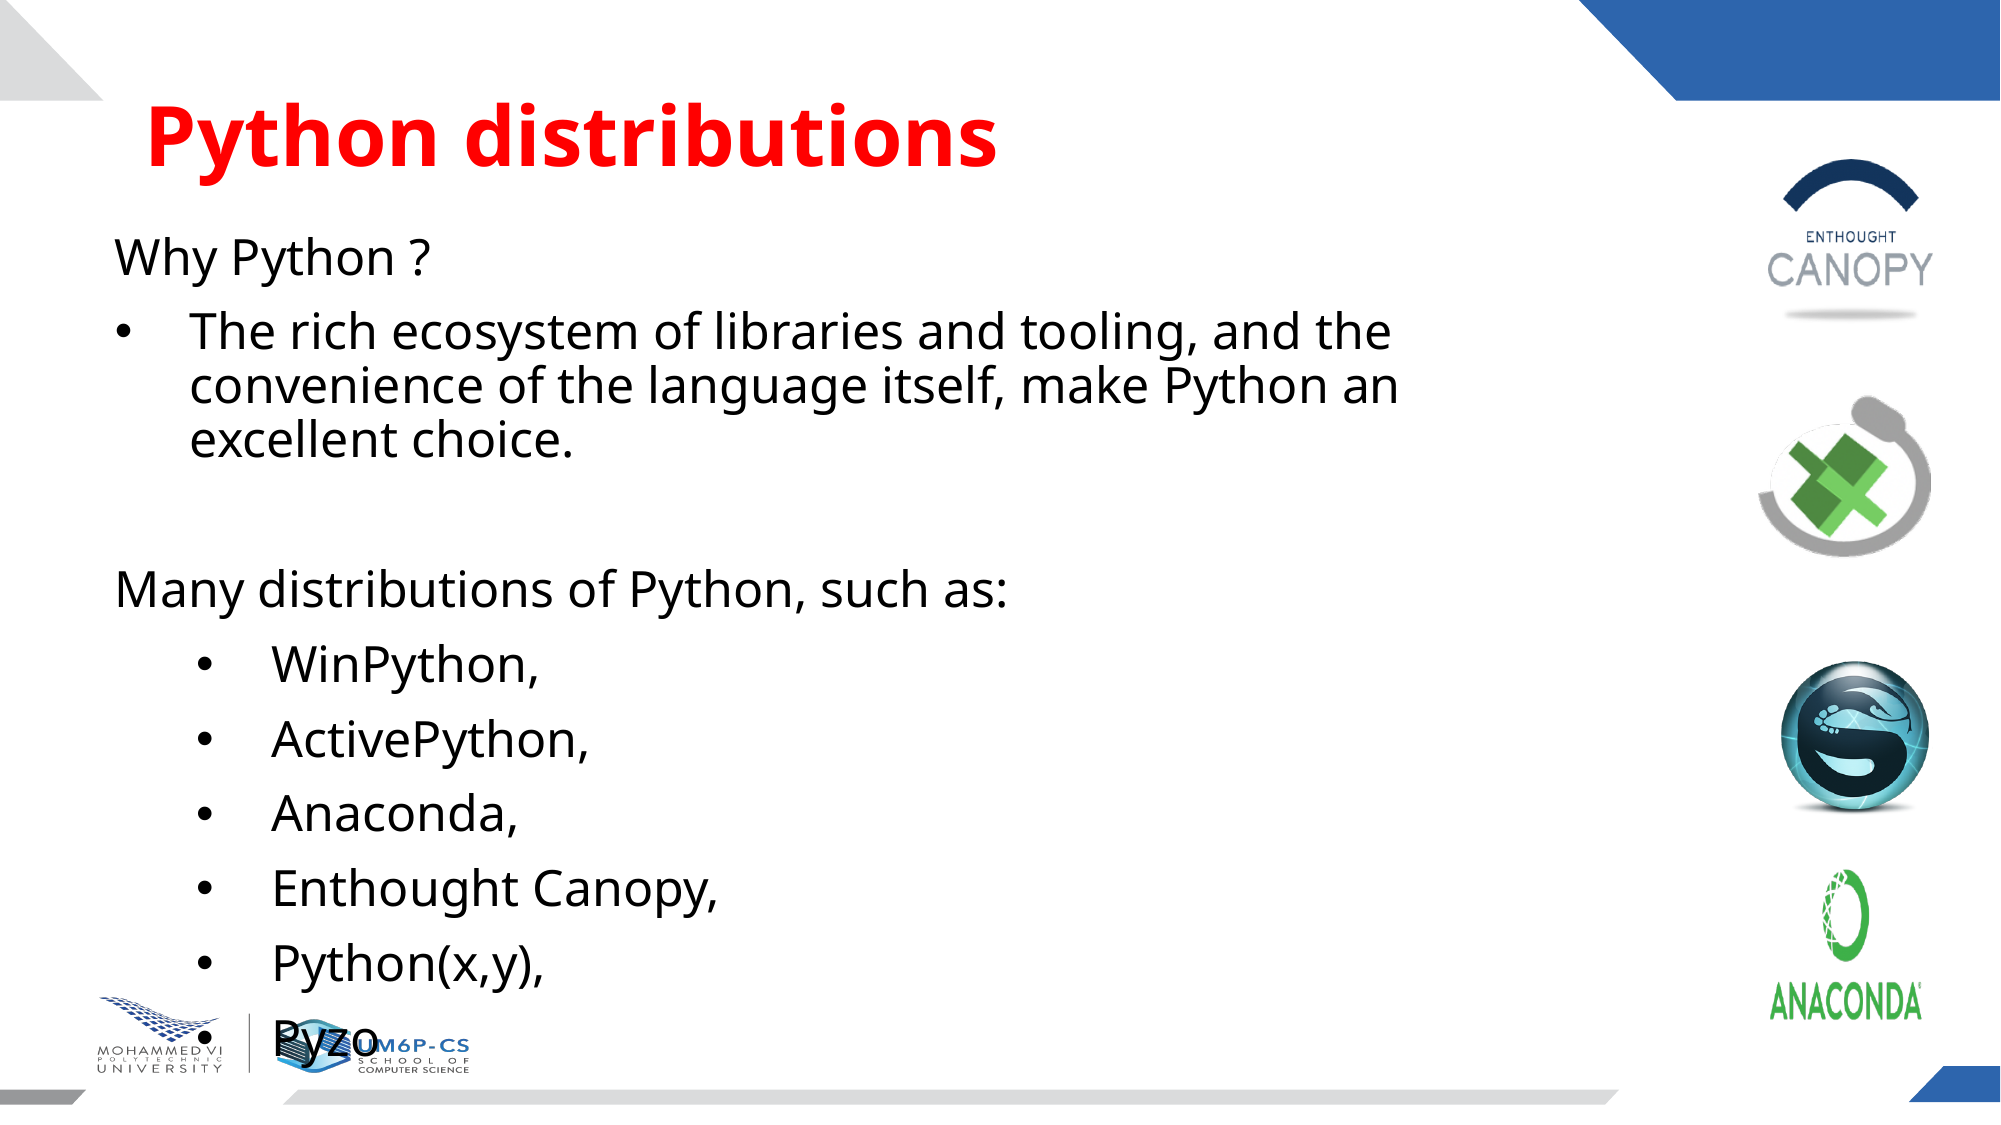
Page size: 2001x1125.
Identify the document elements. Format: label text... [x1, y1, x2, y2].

picture [1768, 157, 1933, 324]
picture [1777, 660, 1933, 816]
text_box [206, 207, 1972, 1010]
picture [1768, 866, 1924, 1022]
picture [70, 974, 496, 1096]
picture [1758, 390, 1932, 563]
title Python distributions [136, 59, 1863, 220]
text_box Why Python ? The rich ecosystem of libraries and tooling, and the convenience of the language itself, make Python an excellent choice. Many distributions of Python, such as: WinPython, ActivePython, Anaconda, Enthought Canopy, Python(x,y), Pyzo [82, 224, 1518, 770]
